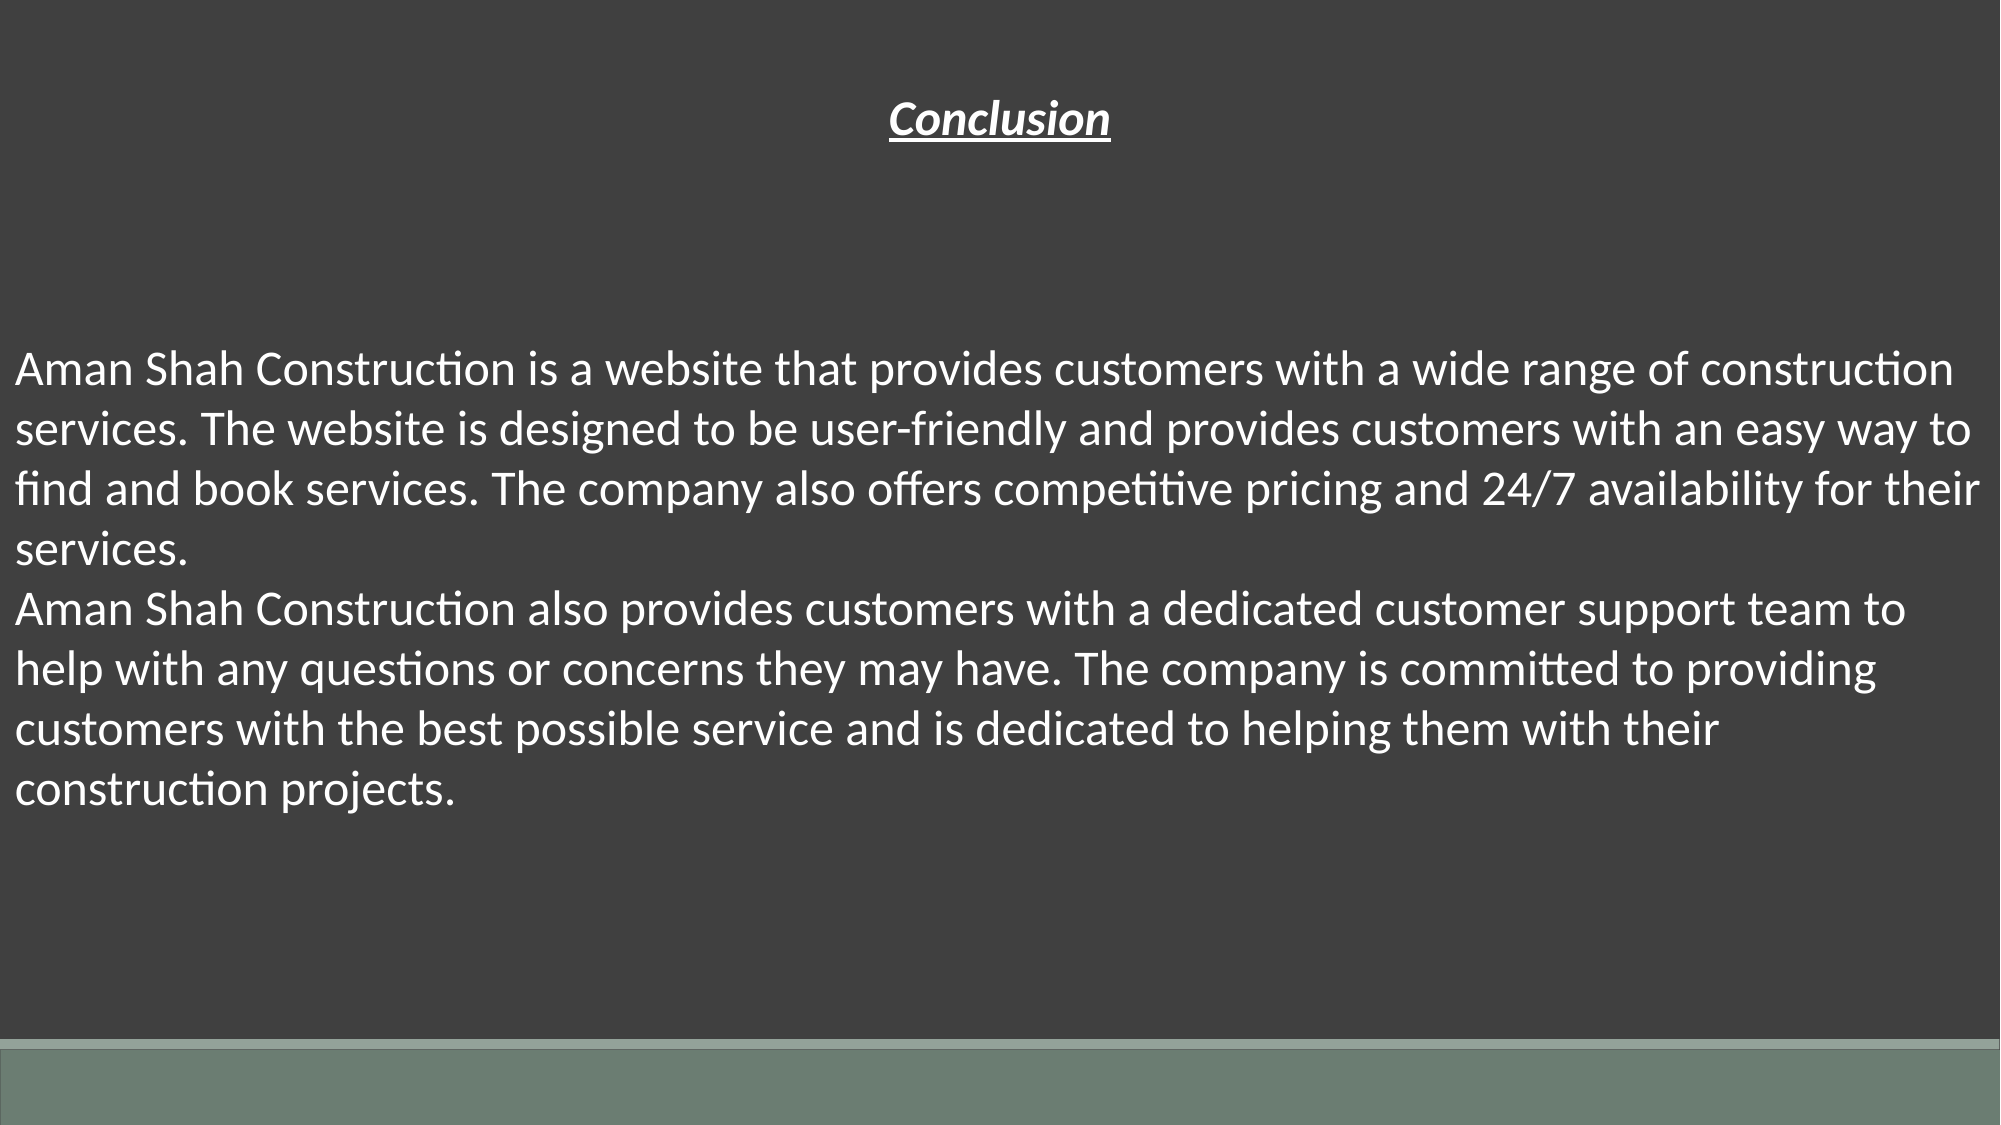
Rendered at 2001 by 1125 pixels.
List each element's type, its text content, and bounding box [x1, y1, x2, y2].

text_box Aman Shah Construction is a website that provides customers with a wide range of construction services. The website is designed to be user-friendly and provides customers with an easy way to find and book services. The company also offers competitive pricing and 24/7 availability for their services. Aman Shah Construction also provides customers with a dedicated customer support team to help with any questions or concerns they may have. The company is committed to providing customers with the best possible service and is dedicated to helping them with their construction projects. [0, 328, 2000, 824]
text_box Conclusion [500, 77, 1500, 153]
